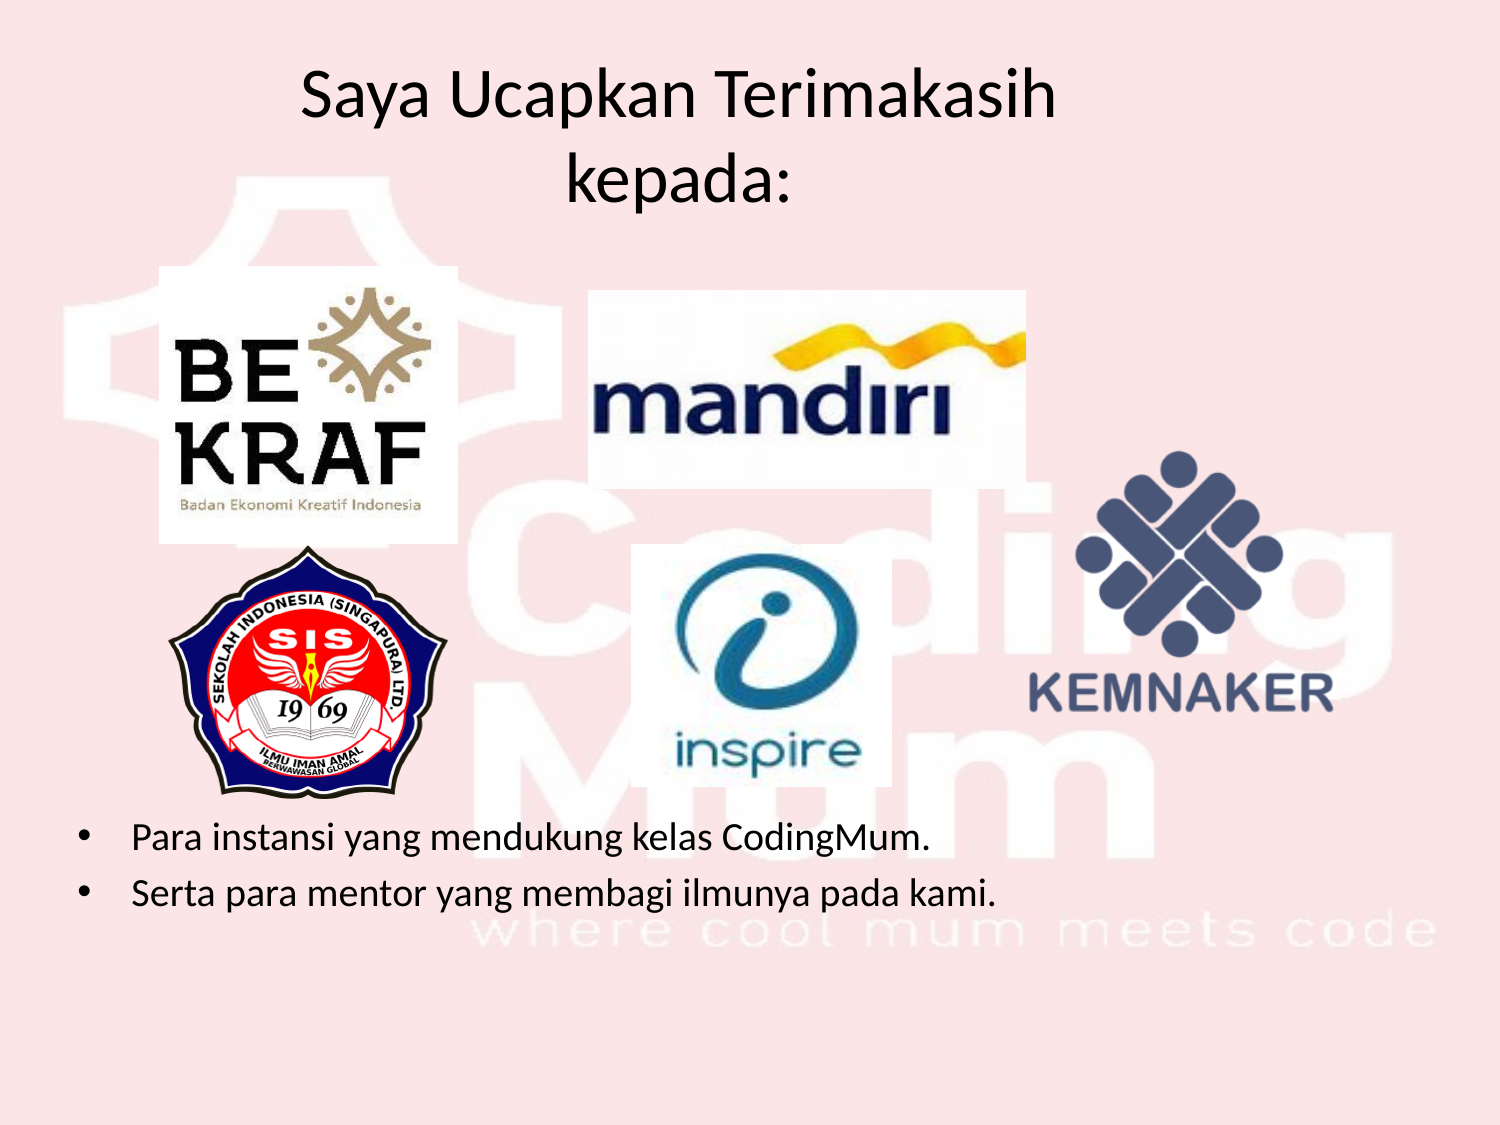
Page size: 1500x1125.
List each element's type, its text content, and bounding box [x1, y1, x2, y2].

picture [587, 290, 1341, 722]
picture [158, 266, 459, 810]
picture [631, 544, 892, 788]
title Saya Ucapkan Terimakasih kepada: [230, 37, 1130, 226]
list Para instansi yang mendukung kelas CodingMum. Serta para mentor yang membagi ilmunya pada kami. [62, 270, 1413, 1013]
